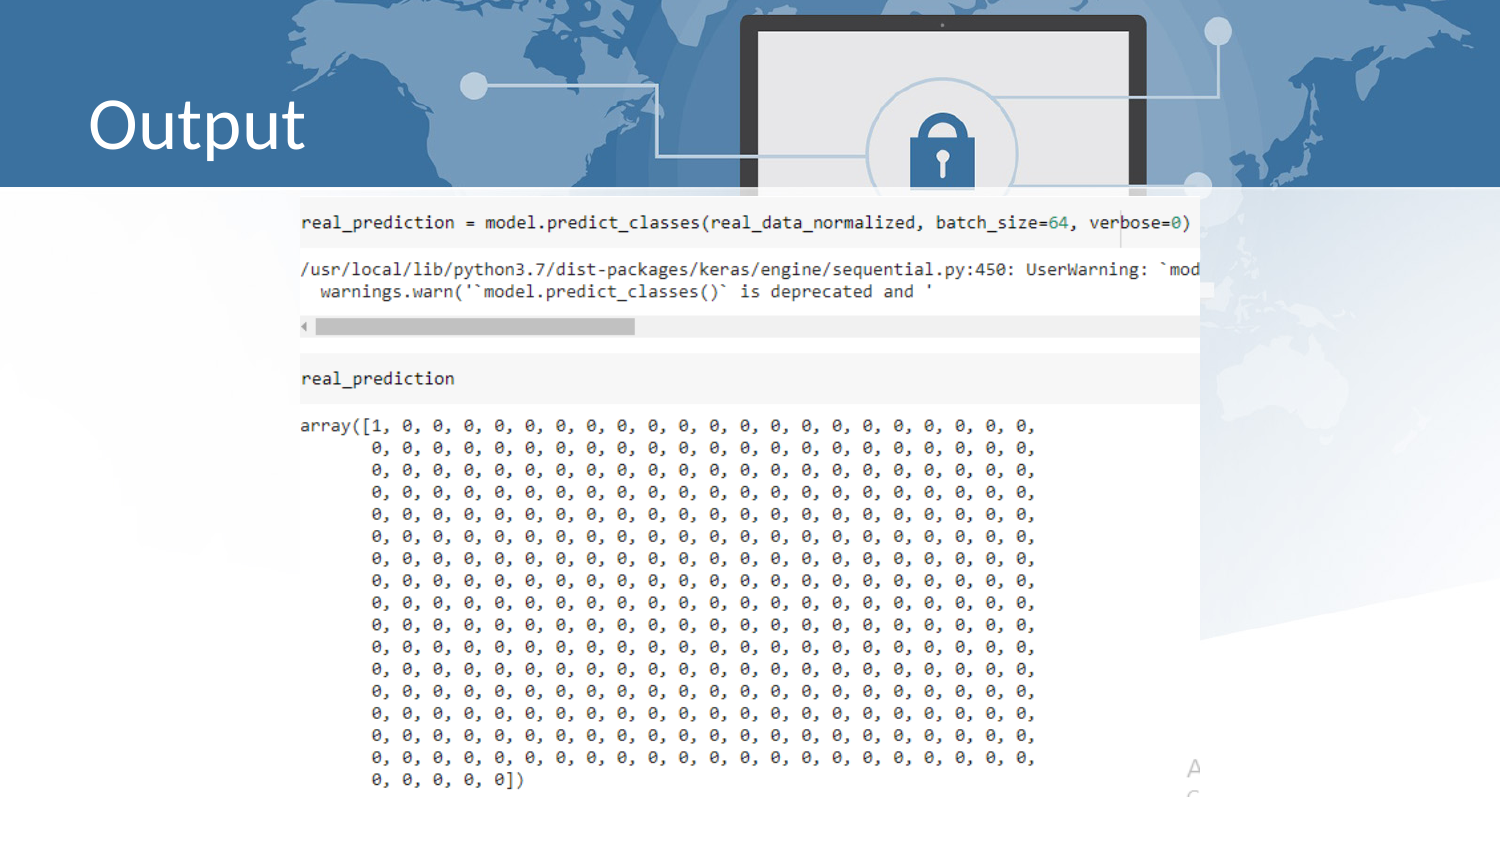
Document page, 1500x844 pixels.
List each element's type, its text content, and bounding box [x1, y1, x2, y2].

picture [0, 0, 1500, 844]
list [299, 196, 1201, 798]
title Output [73, 46, 1427, 193]
